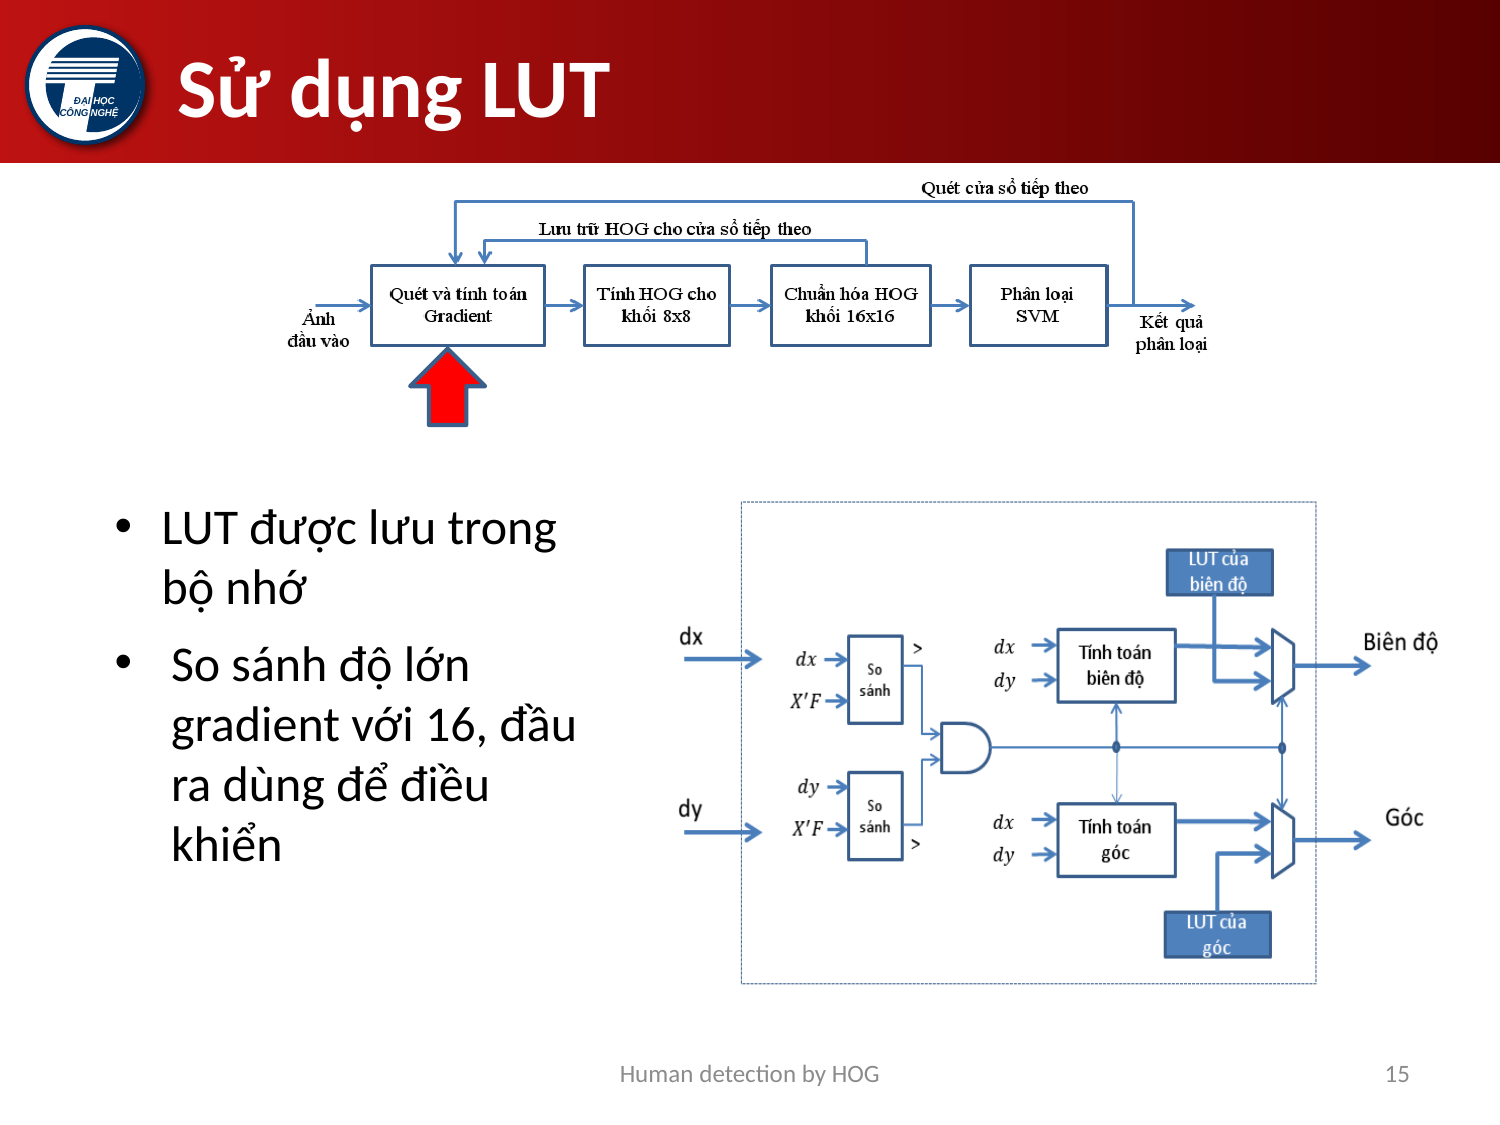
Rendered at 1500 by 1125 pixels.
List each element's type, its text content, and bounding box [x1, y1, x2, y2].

picture [662, 487, 1451, 1001]
footer Human detection by HOG [512, 1042, 988, 1103]
text_box LUT được lưu trong bộ nhớ [99, 487, 613, 623]
title Sử dụng LUT [162, 24, 1425, 143]
text_box So sánh độ lớn gradient với 16, đầu ra dùng để điều khiển [99, 623, 613, 879]
text_box [408, 371, 488, 428]
slide_number 15 [1074, 1042, 1425, 1103]
picture [274, 165, 1226, 363]
